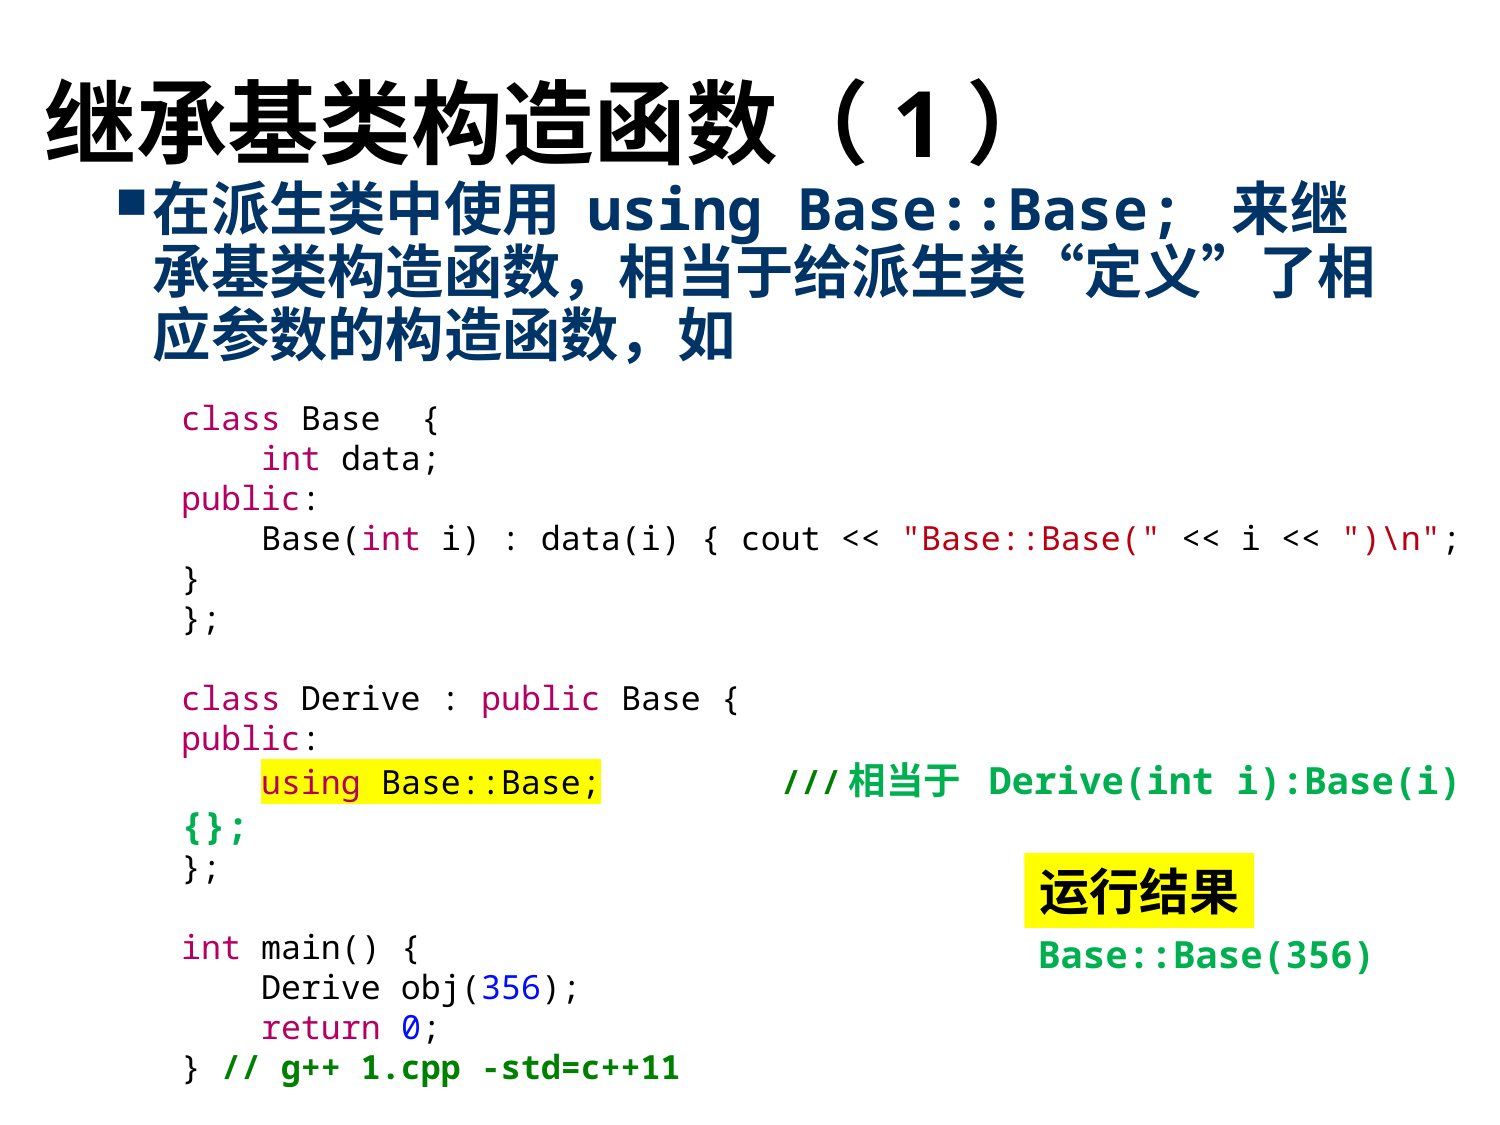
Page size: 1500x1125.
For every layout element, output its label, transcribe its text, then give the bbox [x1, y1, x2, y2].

text_box Base::Base(356) [1023, 923, 1421, 983]
text_box class Base { int data; public: Base(int i) : data(i) { cout << "Base::Base(" << i << ")\n"; } }; class Derive : public Base { public: using Base::Base; ///相当于 Derive(int i):Base(i){}; }; int main() { Derive obj(356); return 0; } // g++ 1.cpp -std=c++11 [166, 390, 1492, 1094]
text_box 运行结果 [1024, 853, 1255, 928]
title 继承基类构造函数（1） [29, 19, 1324, 237]
list 在派生类中使用 using Base::Base; 来继承基类构造函数，相当于给派生类“定义”了相应参数的构造函数，如 [100, 172, 1421, 445]
